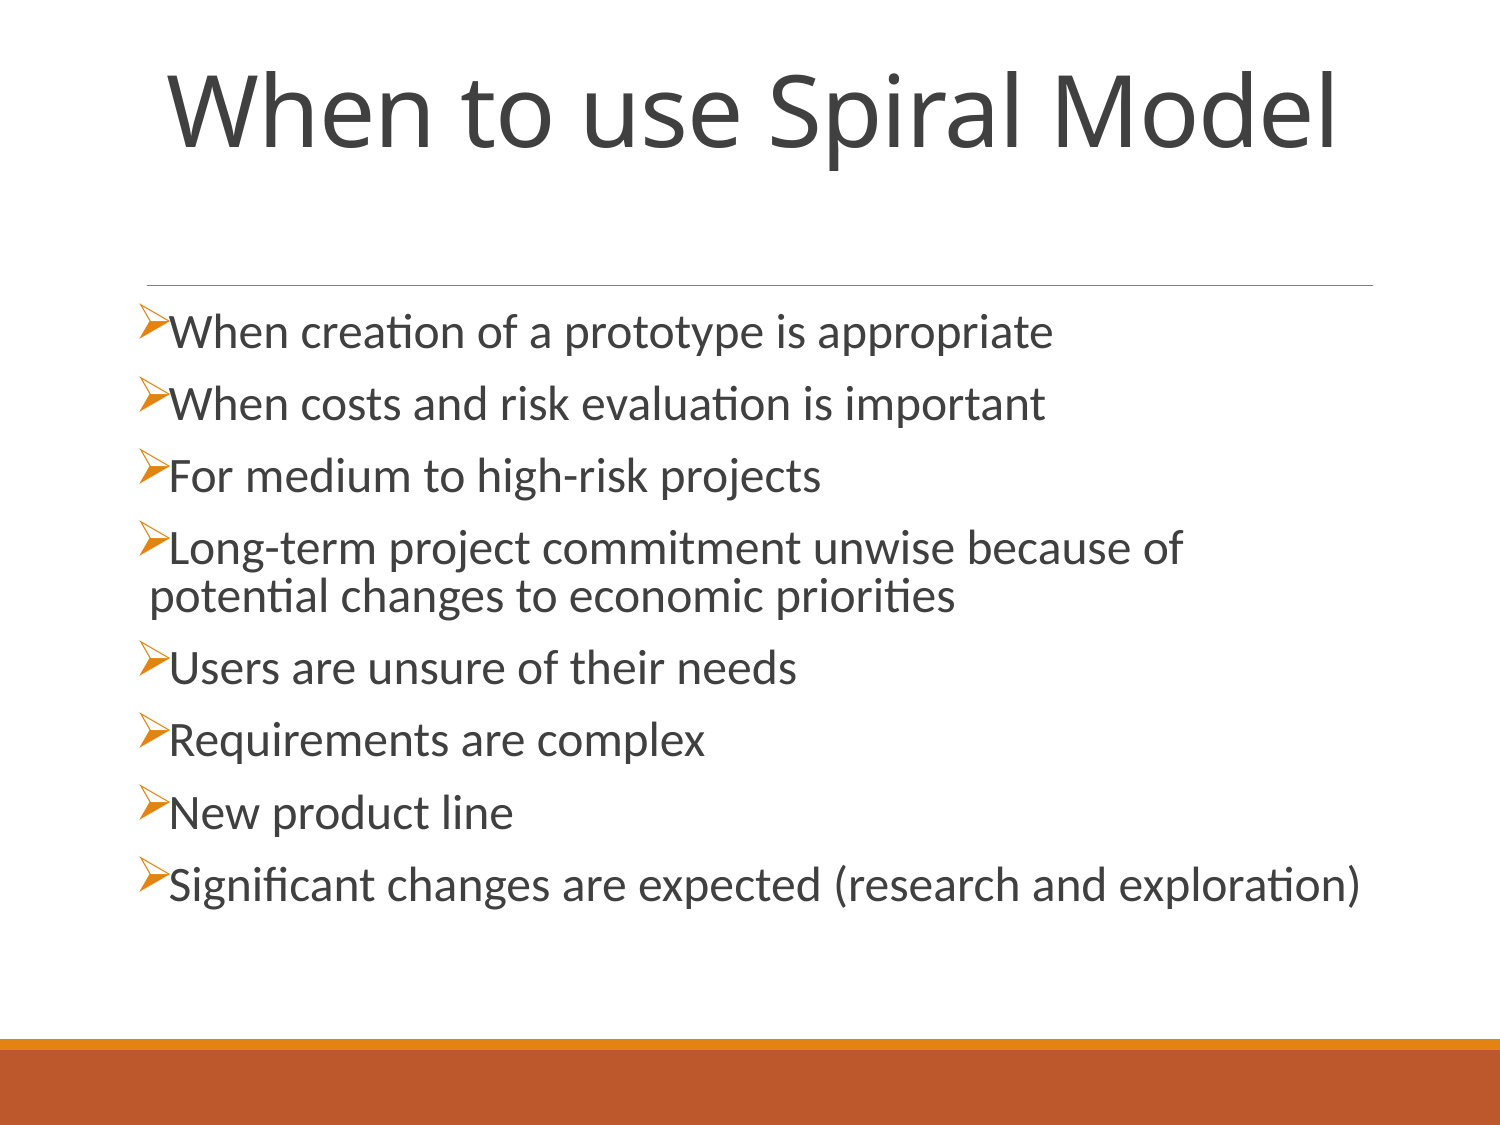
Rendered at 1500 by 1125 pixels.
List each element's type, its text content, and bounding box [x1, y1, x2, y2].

title When to use Spiral Model [135, 47, 1373, 175]
list When creation of a prototype is appropriate When costs and risk evaluation is important For medium to high-risk projects Long-term project commitment unwise because of potential changes to economic priorities Users are unsure of their needs Requirements are complex New product line Significant changes are expected (research and exploration) [135, 302, 1373, 963]
